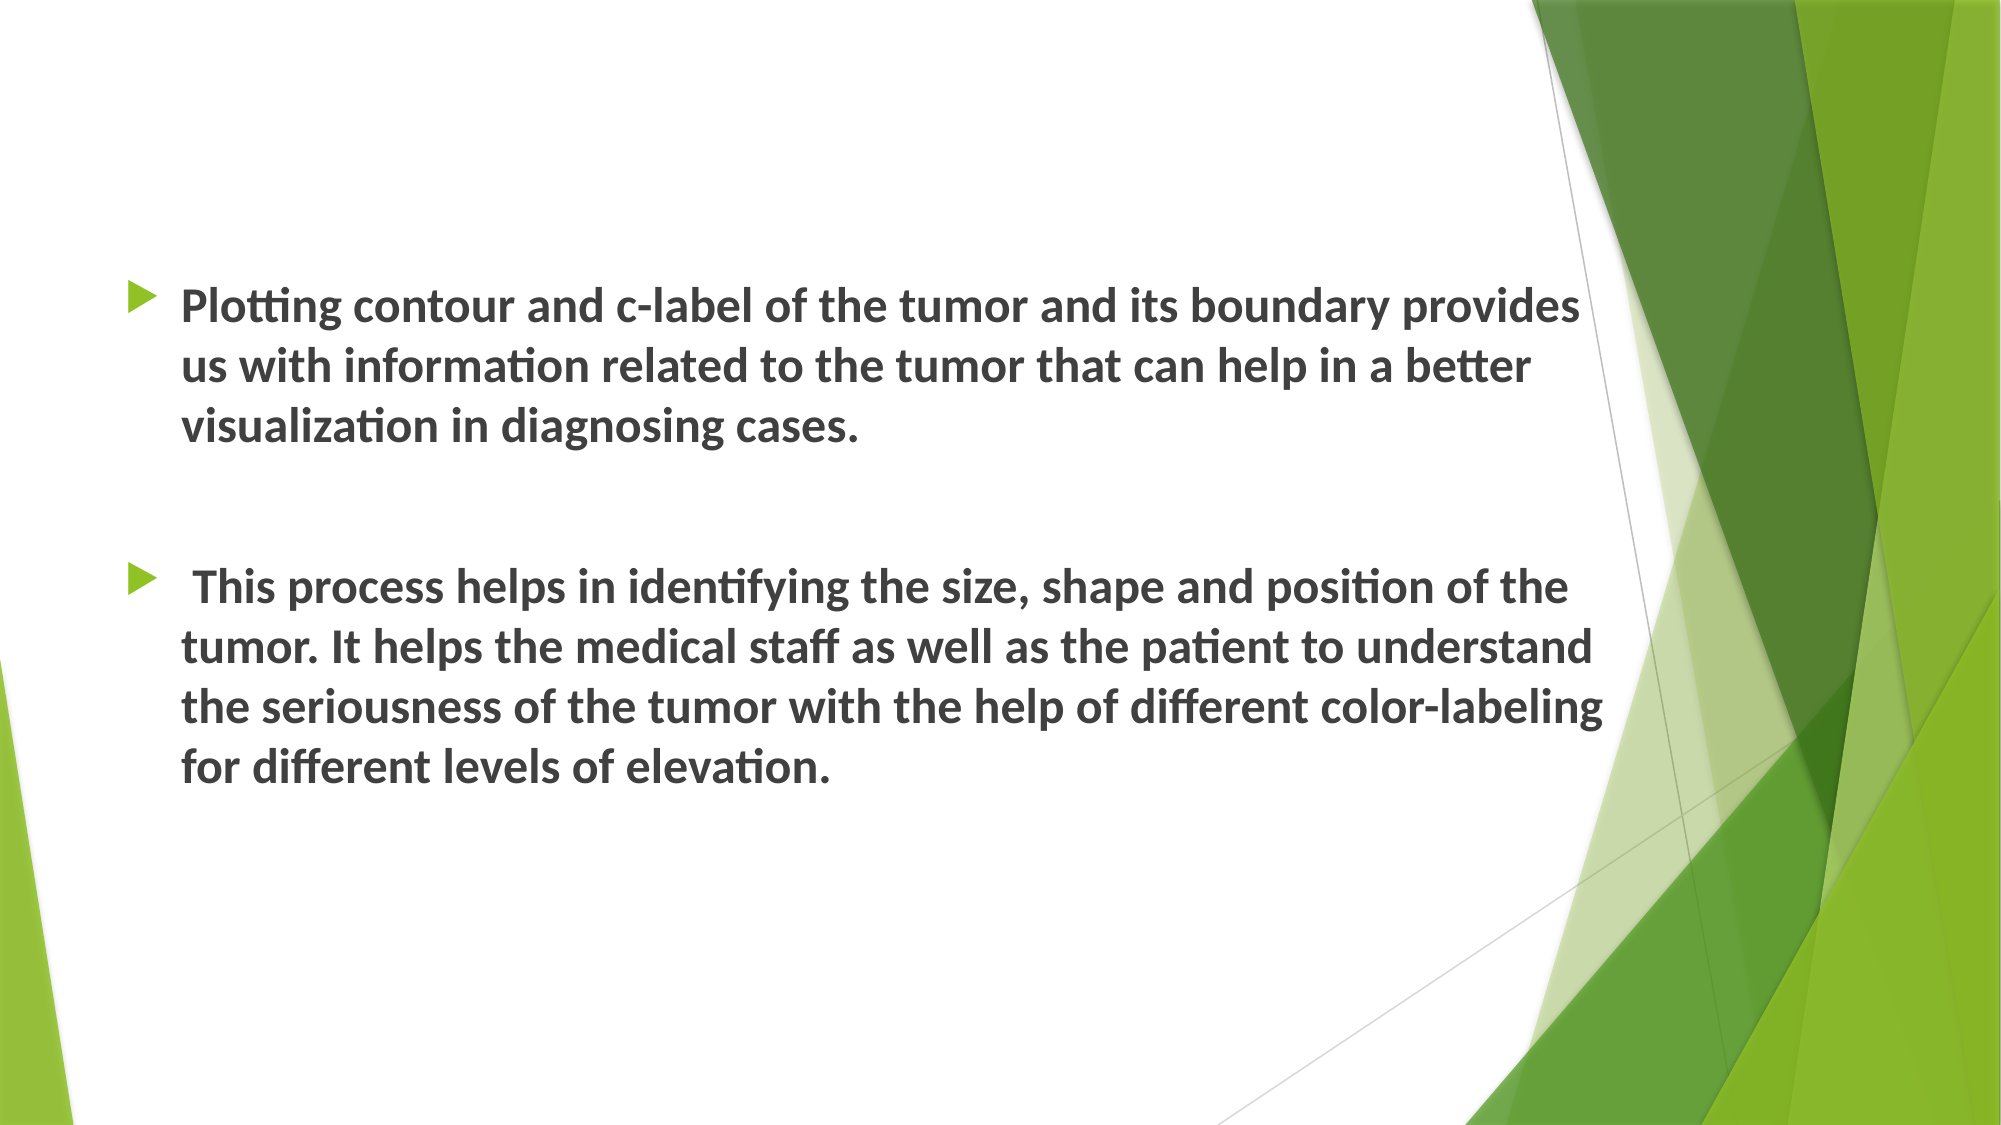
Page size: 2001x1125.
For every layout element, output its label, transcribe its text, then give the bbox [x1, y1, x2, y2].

list Plotting contour and c-label of the tumor and its boundary provides us with information related to the tumor that can help in a better visualization in diagnosing cases. This process helps in identifying the size, shape and position of the tumor. It helps the medical staff as well as the patient to understand the seriousness of the tumor with the help of different color-labeling for different levels of elevation. [109, 183, 1638, 1014]
